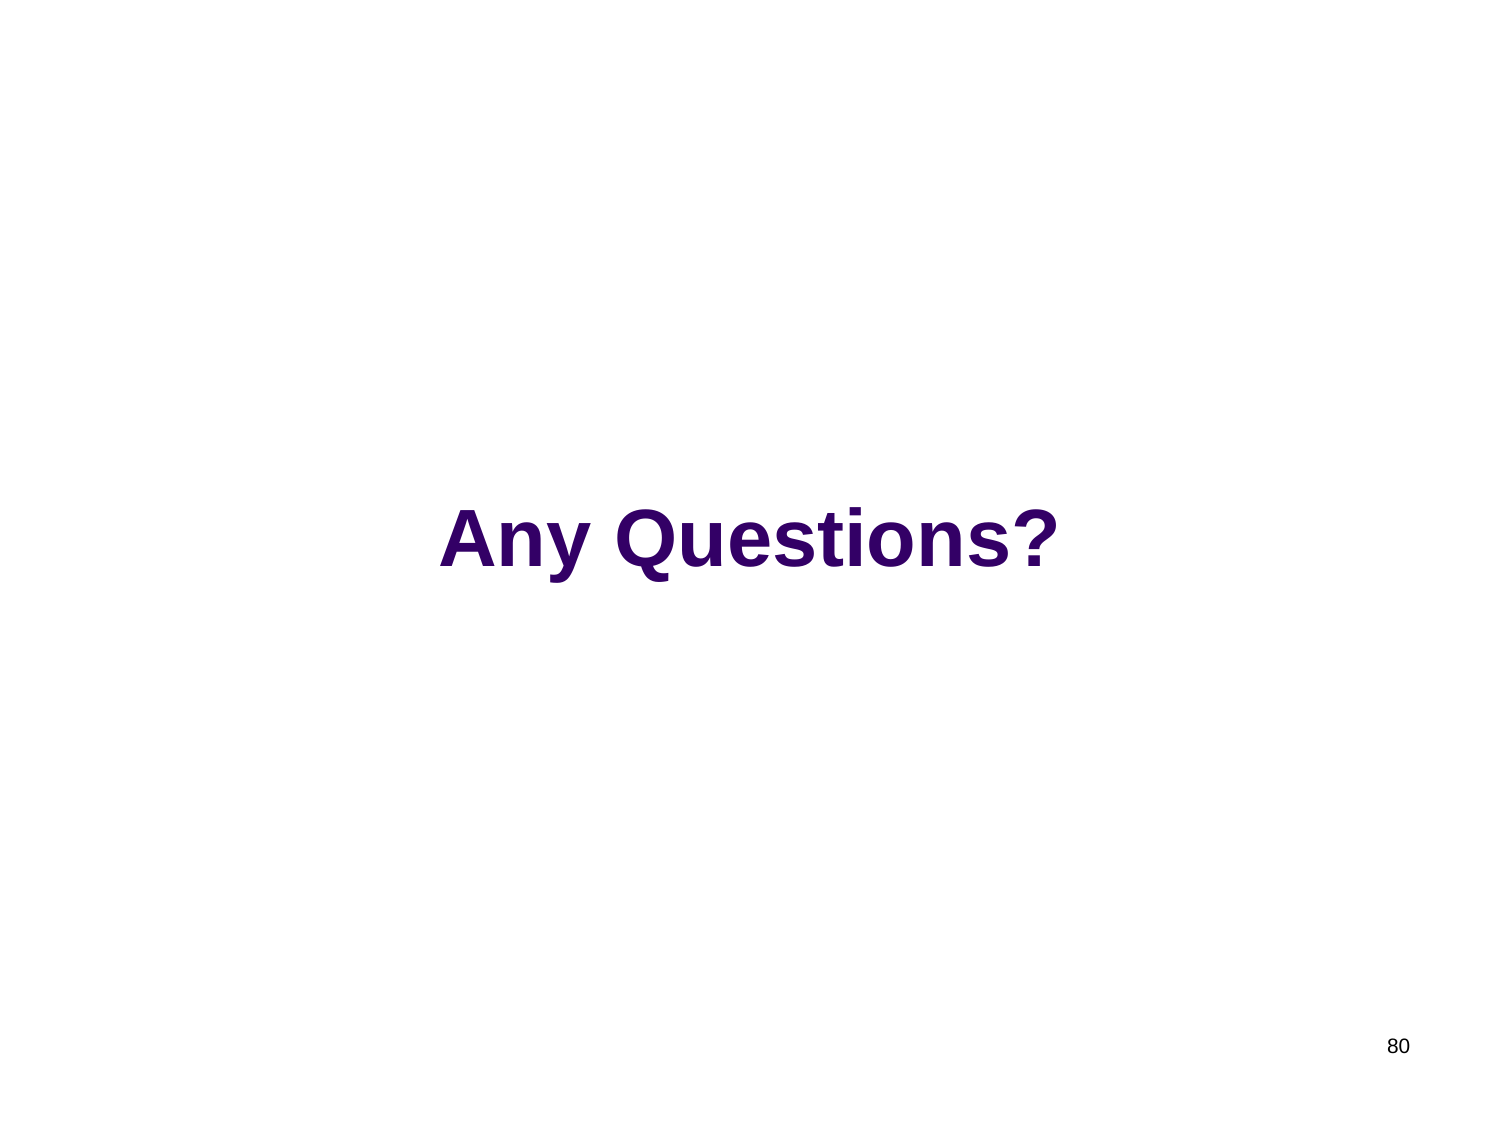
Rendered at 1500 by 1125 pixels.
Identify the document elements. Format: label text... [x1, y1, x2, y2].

title Any Questions? [112, 349, 1388, 591]
slide_number 80 [1074, 1024, 1426, 1101]
